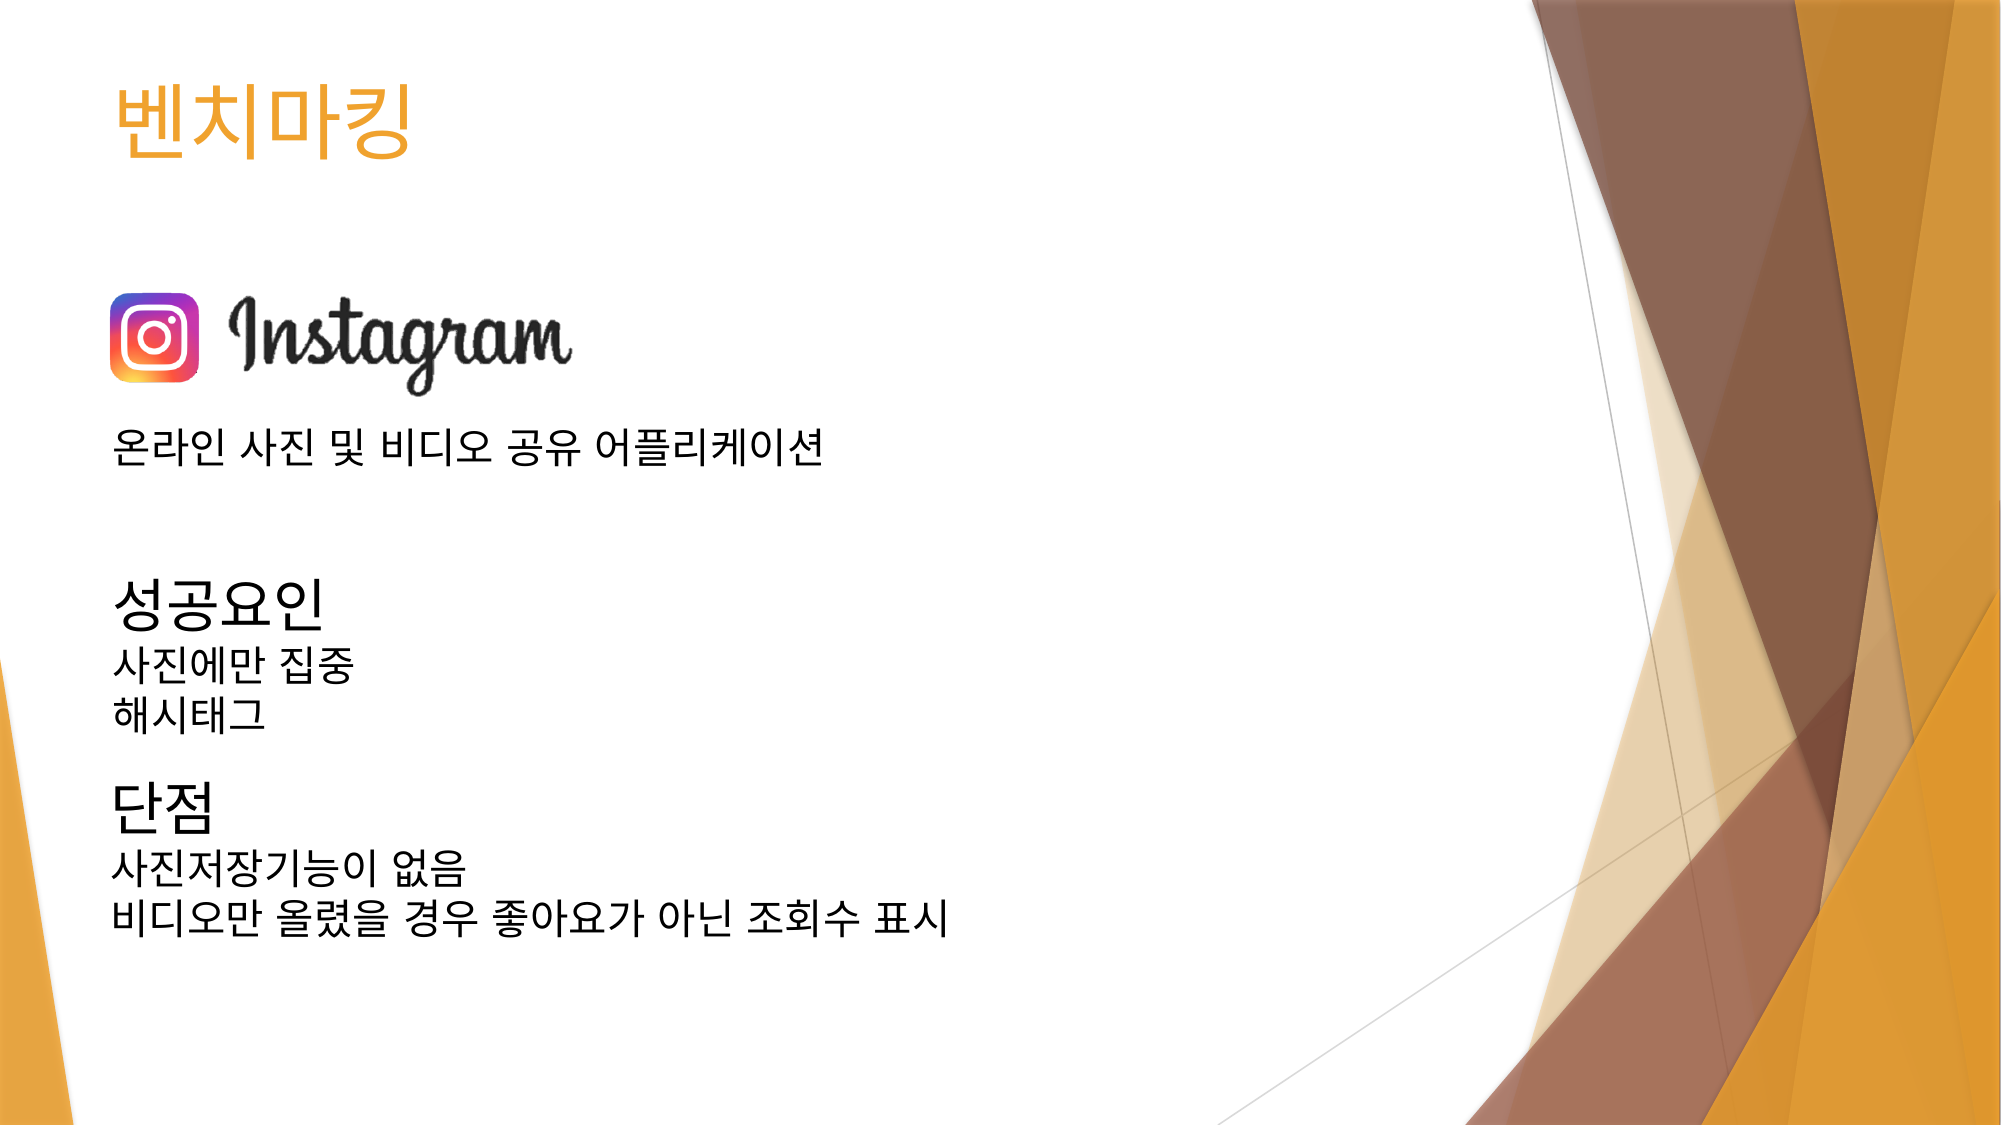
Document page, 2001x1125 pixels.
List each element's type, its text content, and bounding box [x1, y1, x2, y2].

text_box 온라인 사진 및 비디오 공유 어플리케이션 [98, 414, 932, 480]
text_box 단점 사진저장기능이 없음 비디오만 올렸을 경우 좋아요가 아닌 조회수 표시 [95, 765, 1161, 950]
title 벤치마킹 [97, 63, 1823, 281]
text_box 성공요인 사진에만 집중 해시태그 [98, 562, 974, 747]
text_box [51, 229, 712, 420]
